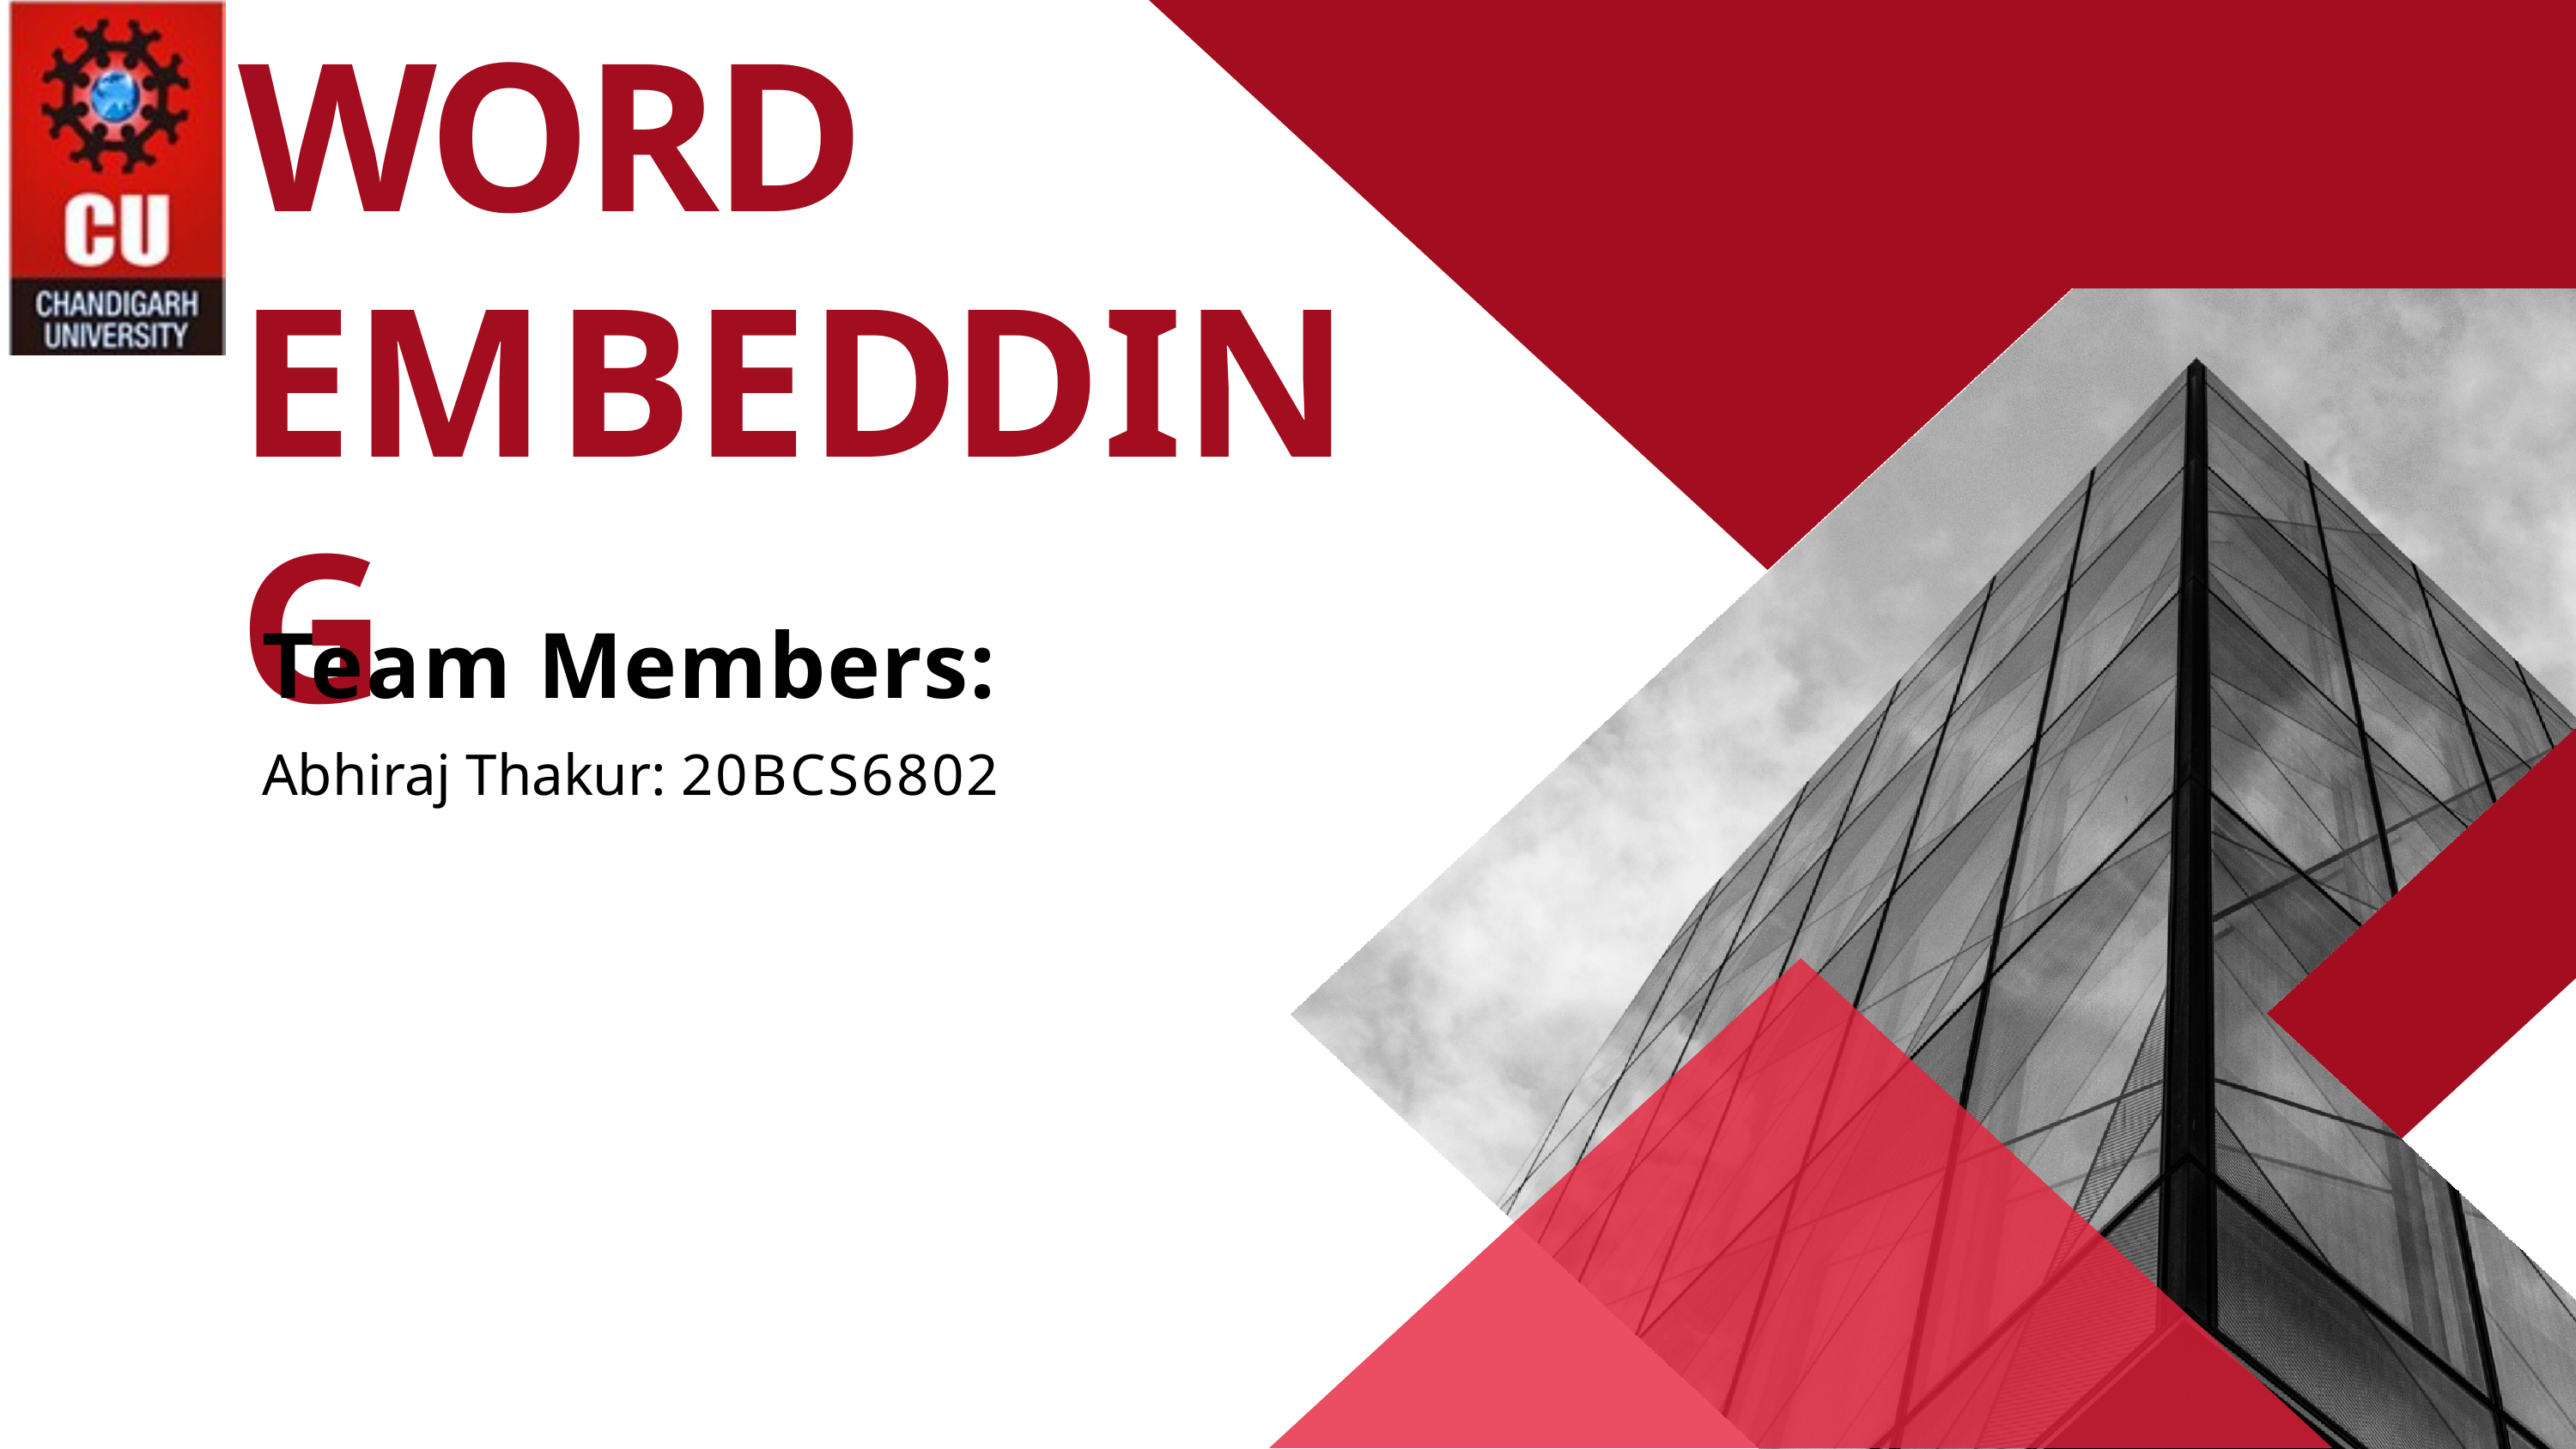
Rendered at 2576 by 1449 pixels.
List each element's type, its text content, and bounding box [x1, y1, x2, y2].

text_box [1148, 0, 2576, 1449]
text_box Team Members: Abhiraj Thakur: 20BCS6802 [236, 585, 1144, 807]
picture [8, 0, 226, 356]
title WORD EMBEDDING [236, 0, 1146, 585]
